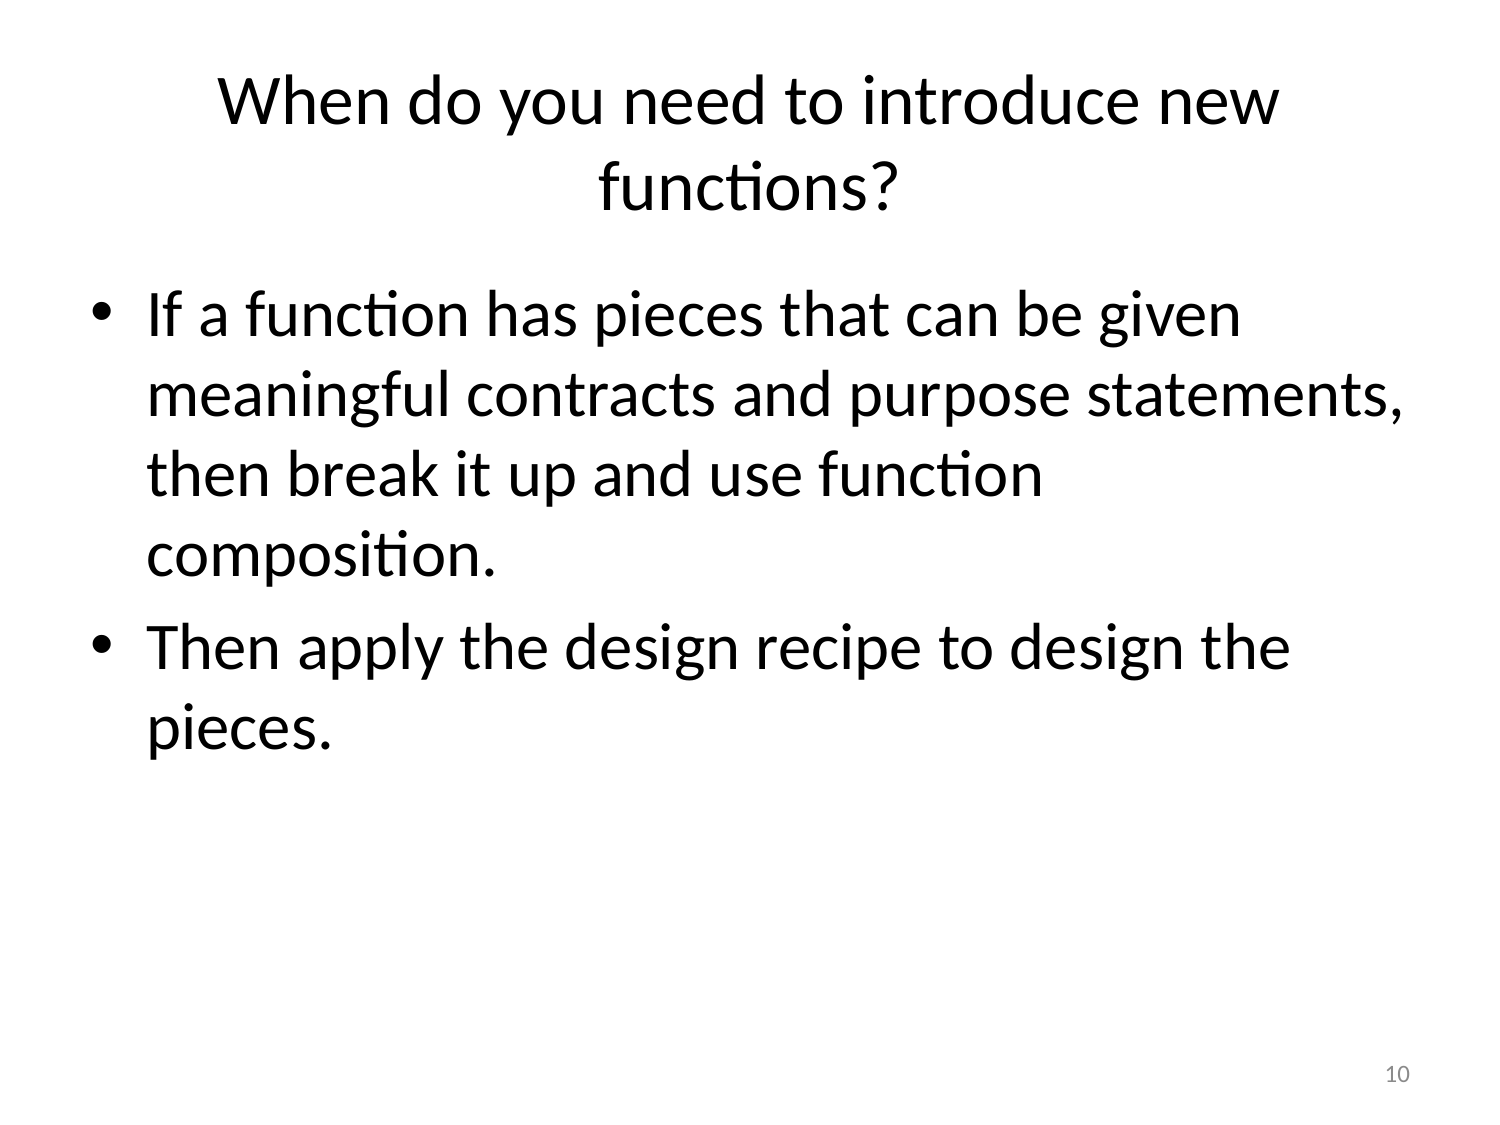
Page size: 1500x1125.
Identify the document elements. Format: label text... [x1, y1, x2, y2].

title When do you need to introduce new functions? [75, 45, 1425, 233]
slide_number 10 [1074, 1042, 1425, 1103]
list If a function has pieces that can be given meaningful contracts and purpose statements, then break it up and use function composition. Then apply the design recipe to design the pieces. [75, 262, 1425, 1005]
